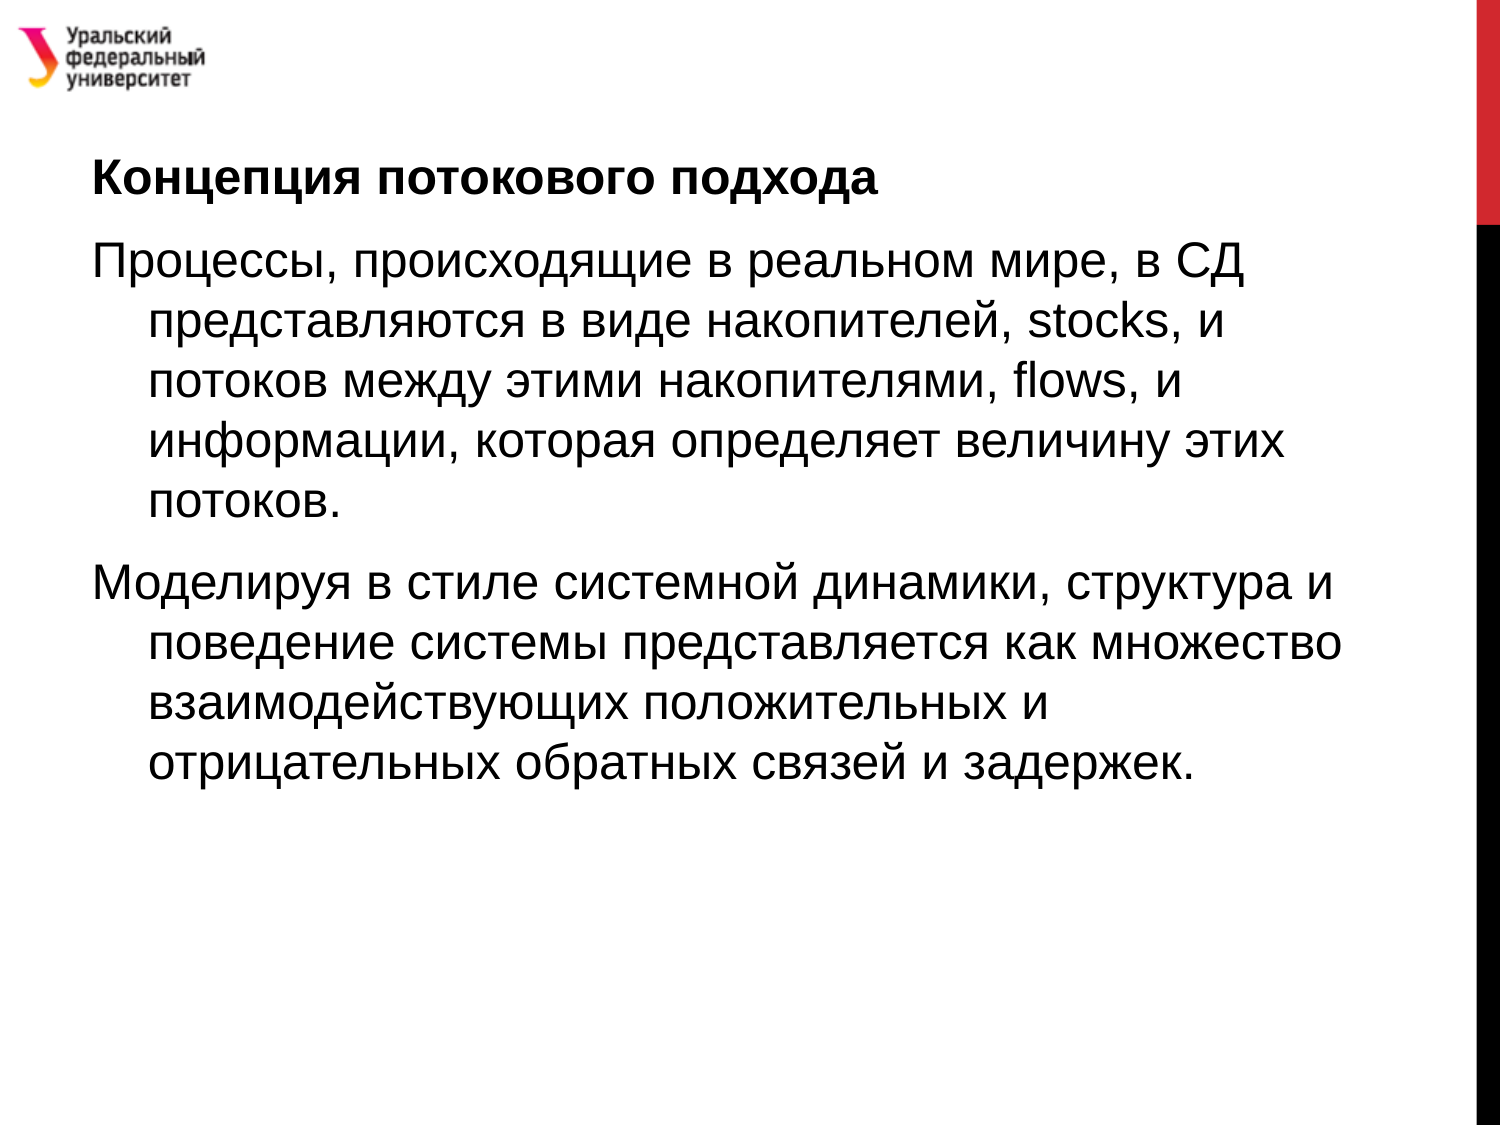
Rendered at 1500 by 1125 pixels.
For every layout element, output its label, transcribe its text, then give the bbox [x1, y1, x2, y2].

list Концепция потокового подхода Процессы, происходящие в реальном мире, в СД представляются в виде накопителей, stocks, и потоков между этими накопителями, flows, и информации, которая определяет величину этих потоков. Моделируя в стиле системной динамики, структура и поведение системы представляется как множество взаимодействующих положительных и отрицательных обратных связей и задержек. [76, 137, 1427, 1024]
picture [0, 0, 211, 105]
